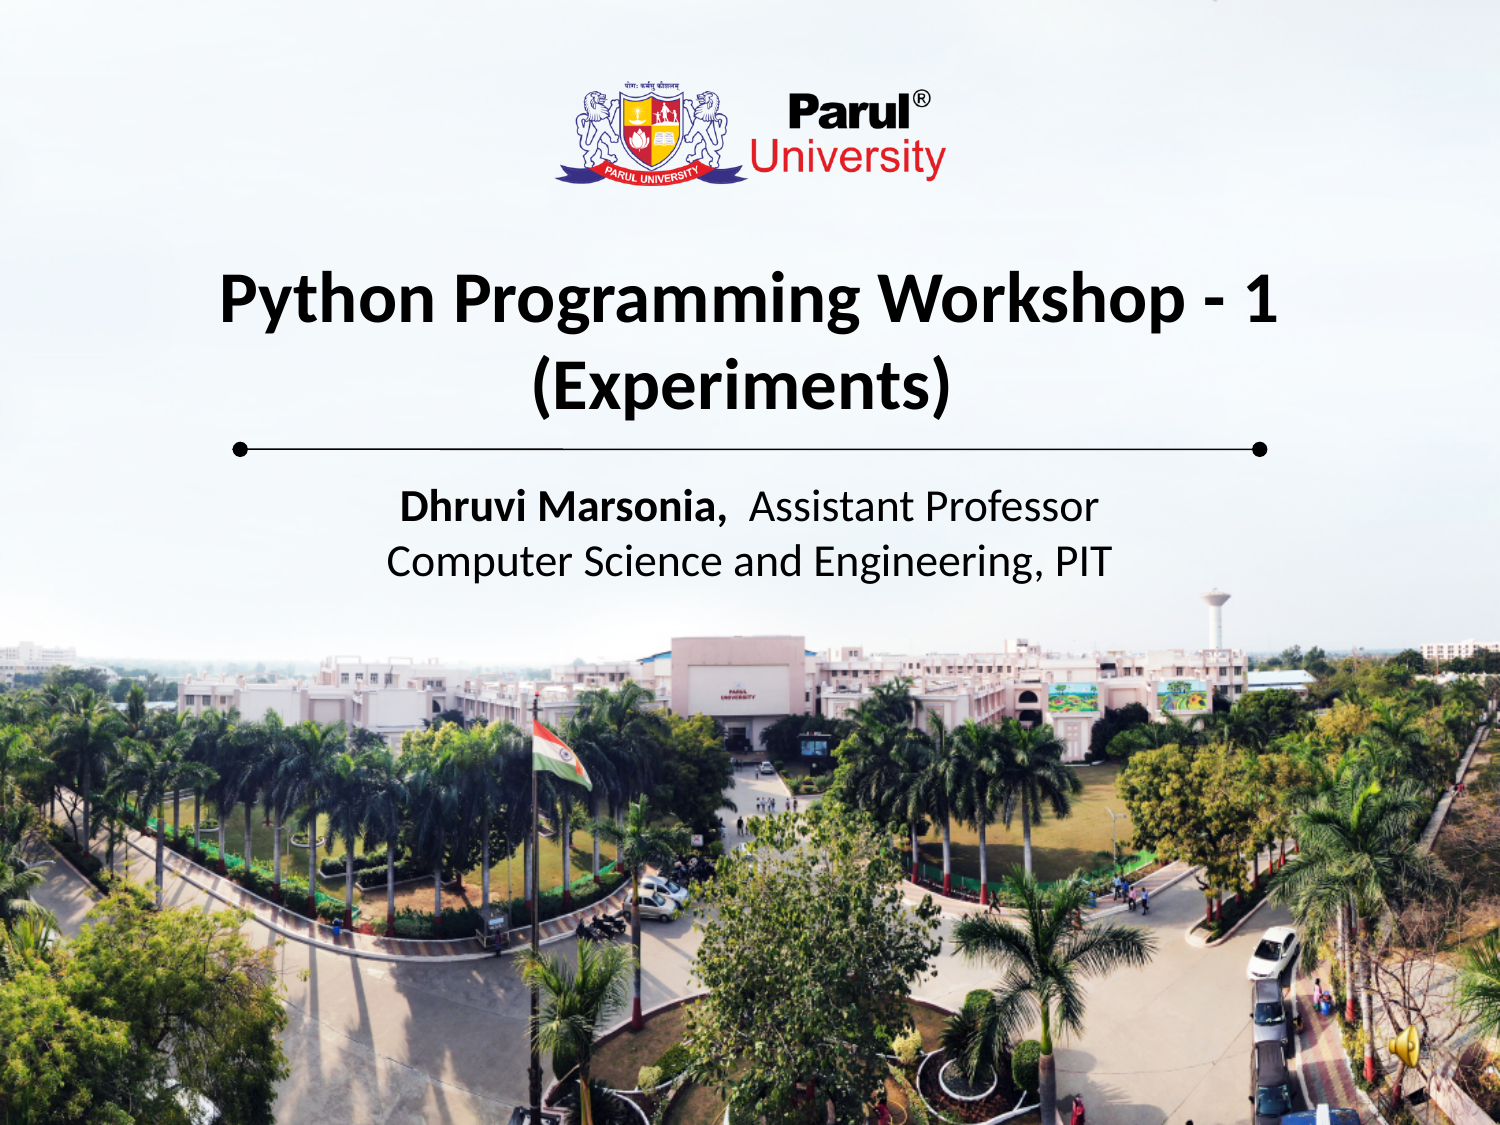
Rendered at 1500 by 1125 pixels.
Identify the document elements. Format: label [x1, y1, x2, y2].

picture [0, 0, 1500, 1125]
text_box [232, 441, 1268, 458]
